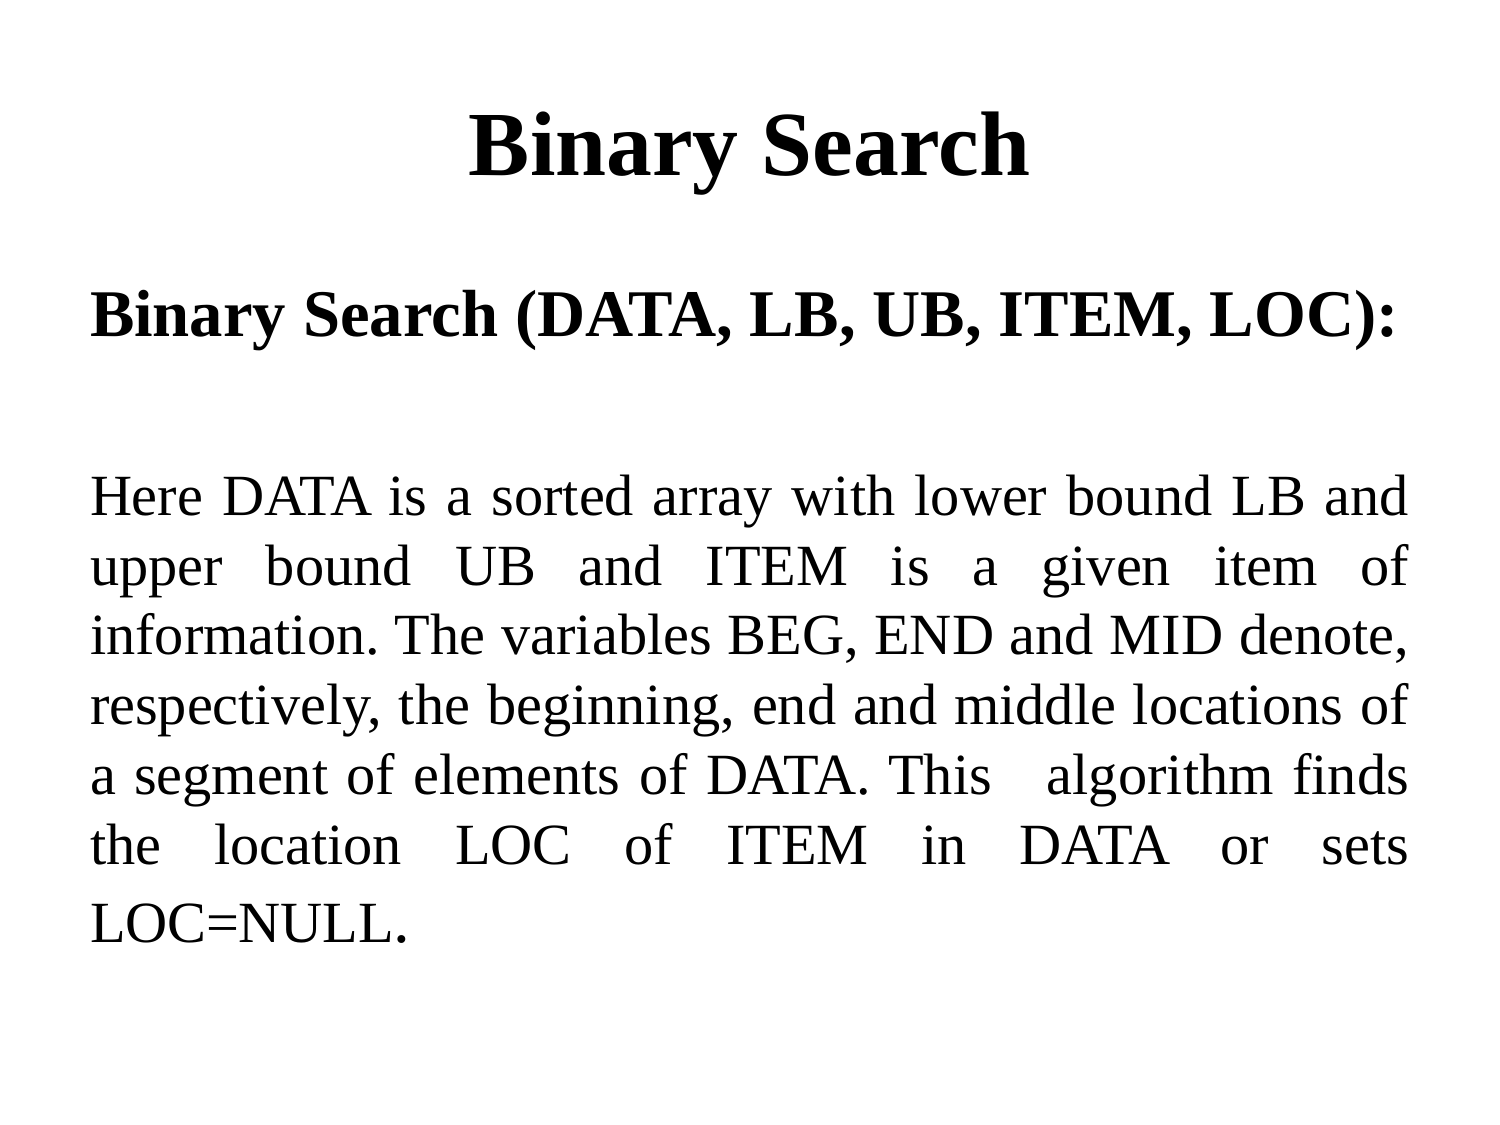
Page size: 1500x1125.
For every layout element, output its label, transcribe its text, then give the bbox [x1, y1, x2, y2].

title Binary Search [75, 45, 1425, 233]
list Binary Search (DATA, LB, UB, ITEM, LOC): Here DATA is a sorted array with lower bound LB and upper bound UB and ITEM is a given item of information. The variables BEG, END and MID denote, respectively, the beginning, end and middle locations of a segment of elements of DATA. This algorithm finds the location LOC of ITEM in DATA or sets LOC=NULL. [75, 262, 1425, 1005]
